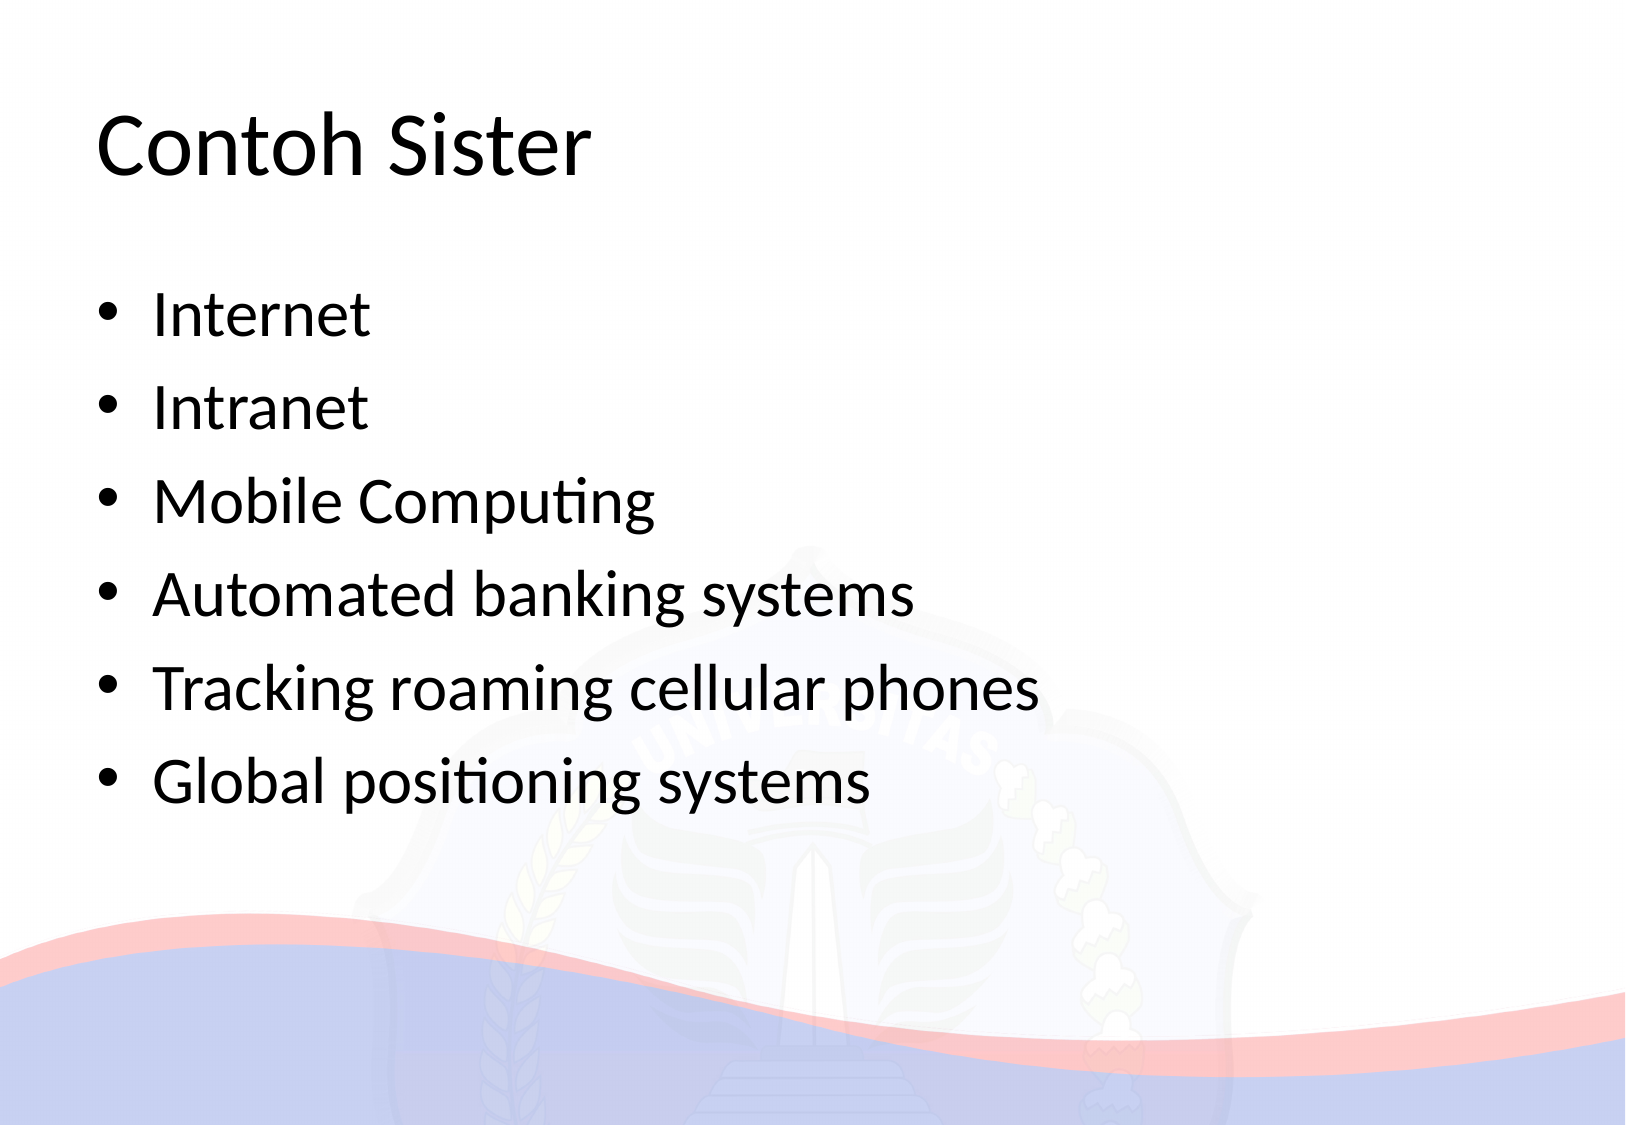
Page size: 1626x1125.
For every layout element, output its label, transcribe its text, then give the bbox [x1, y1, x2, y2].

picture [0, 0, 1626, 1125]
title Contoh Sister [81, 45, 1544, 233]
list Internet Intranet Mobile Computing Automated banking systems Tracking roaming cellular phones Global positioning systems [81, 262, 1544, 1005]
